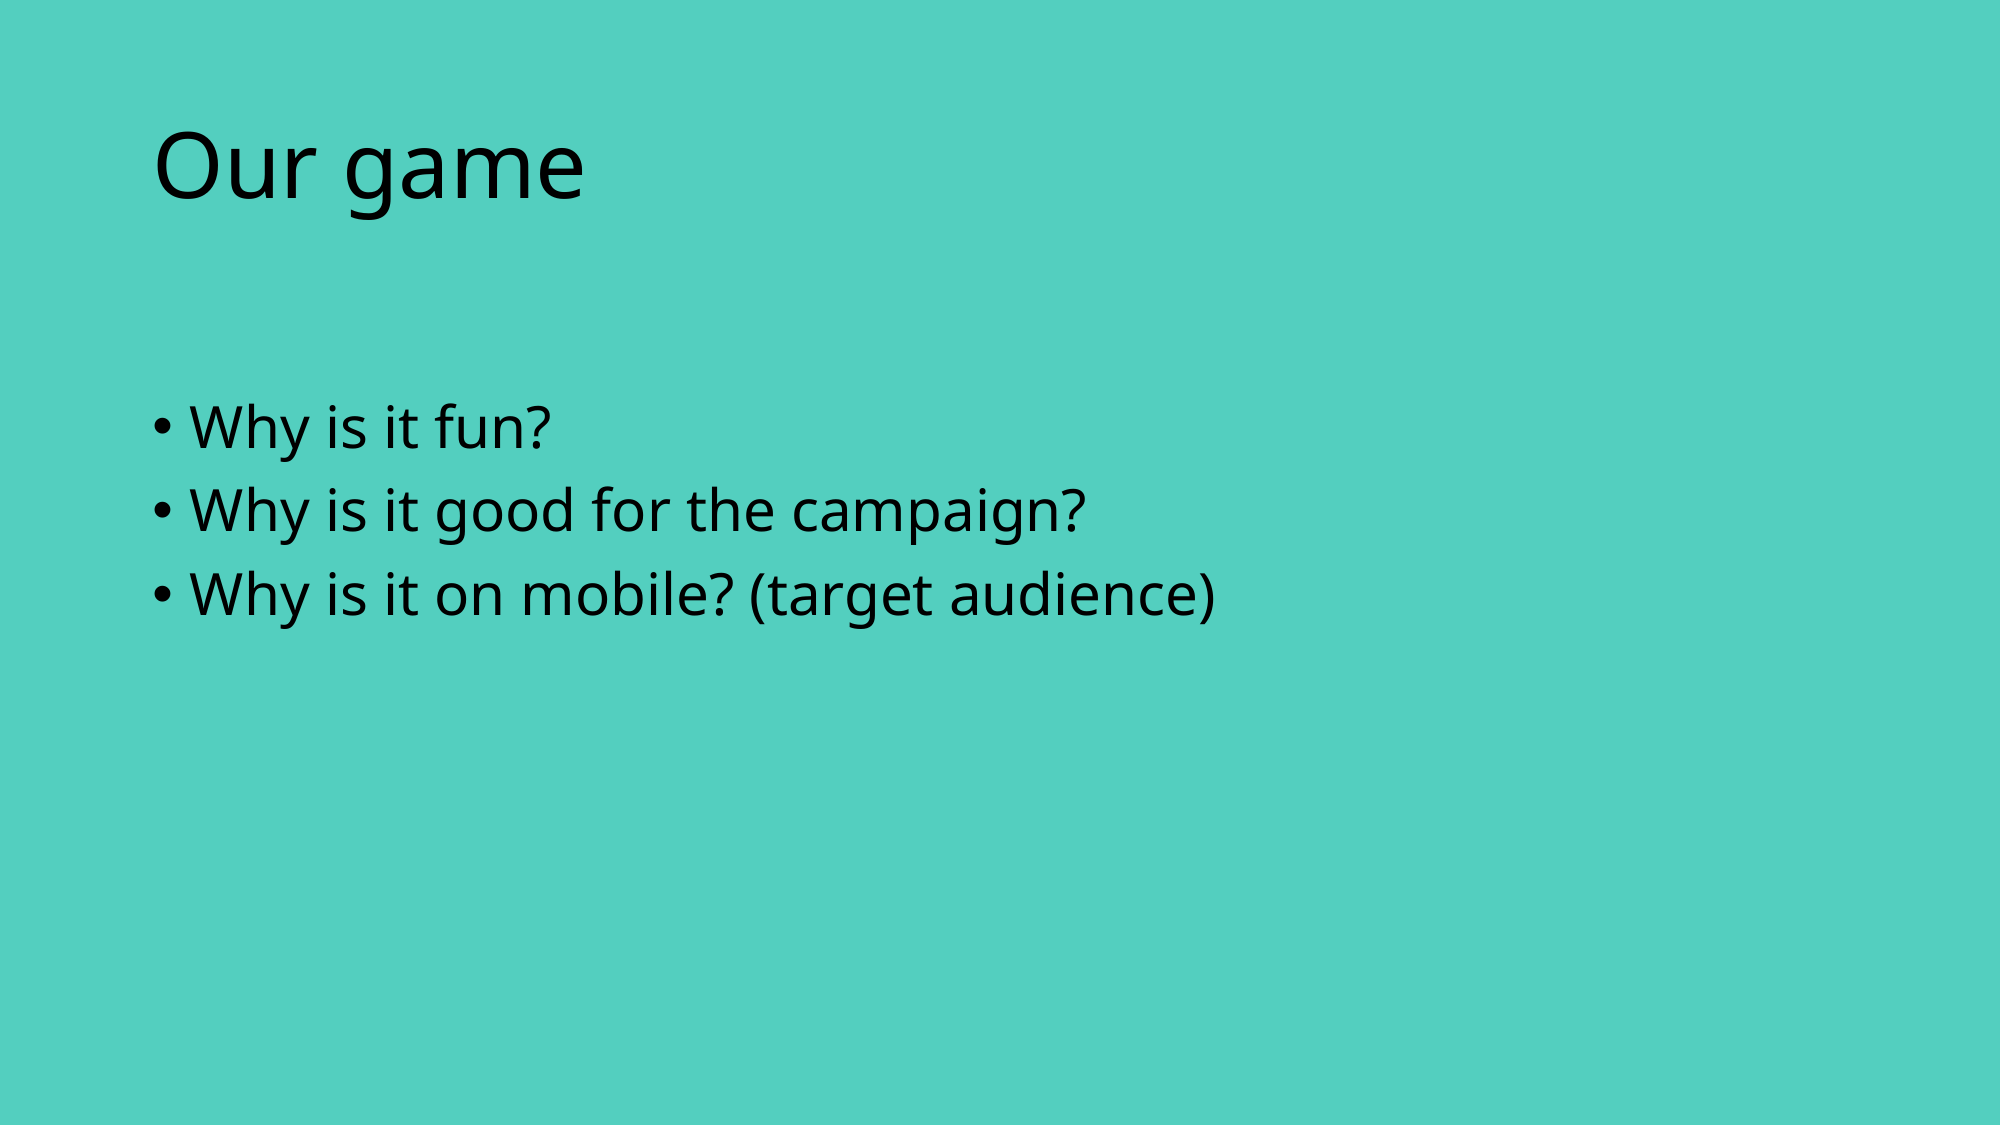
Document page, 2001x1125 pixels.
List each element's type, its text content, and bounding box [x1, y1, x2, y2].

title Our game [137, 59, 1863, 278]
list Why is it fun? Why is it good for the campaign? Why is it on mobile? (target audience) [137, 299, 1863, 1014]
